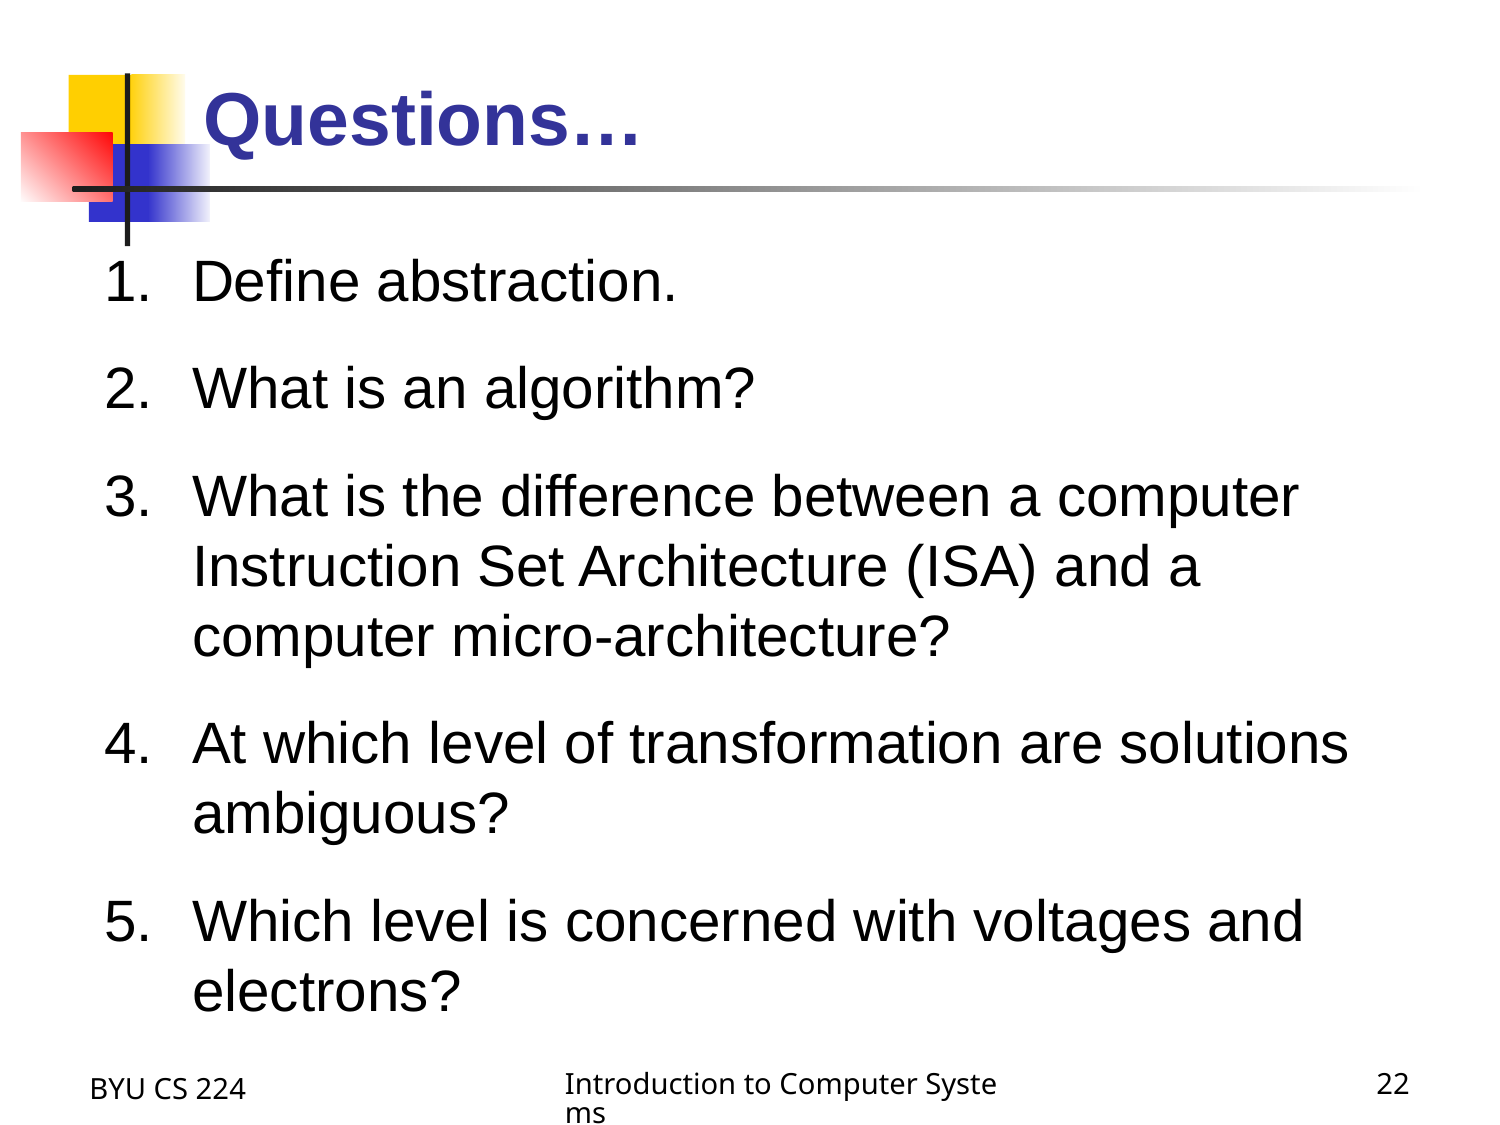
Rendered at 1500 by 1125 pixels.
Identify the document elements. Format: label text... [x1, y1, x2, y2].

slide_number 22 [1112, 1046, 1425, 1113]
list Define abstraction. What is an algorithm? What is the difference between a computer Instruction Set Architecture (ISA) and a computer micro-architecture? At which level of transformation are solutions ambiguous? Which level is concerned with voltages and electrons? [89, 235, 1429, 1046]
footer Introduction to Computer Systems [549, 1046, 1025, 1113]
title Questions… [188, 26, 1468, 169]
slide_number BYU CS 224 [74, 1037, 387, 1113]
